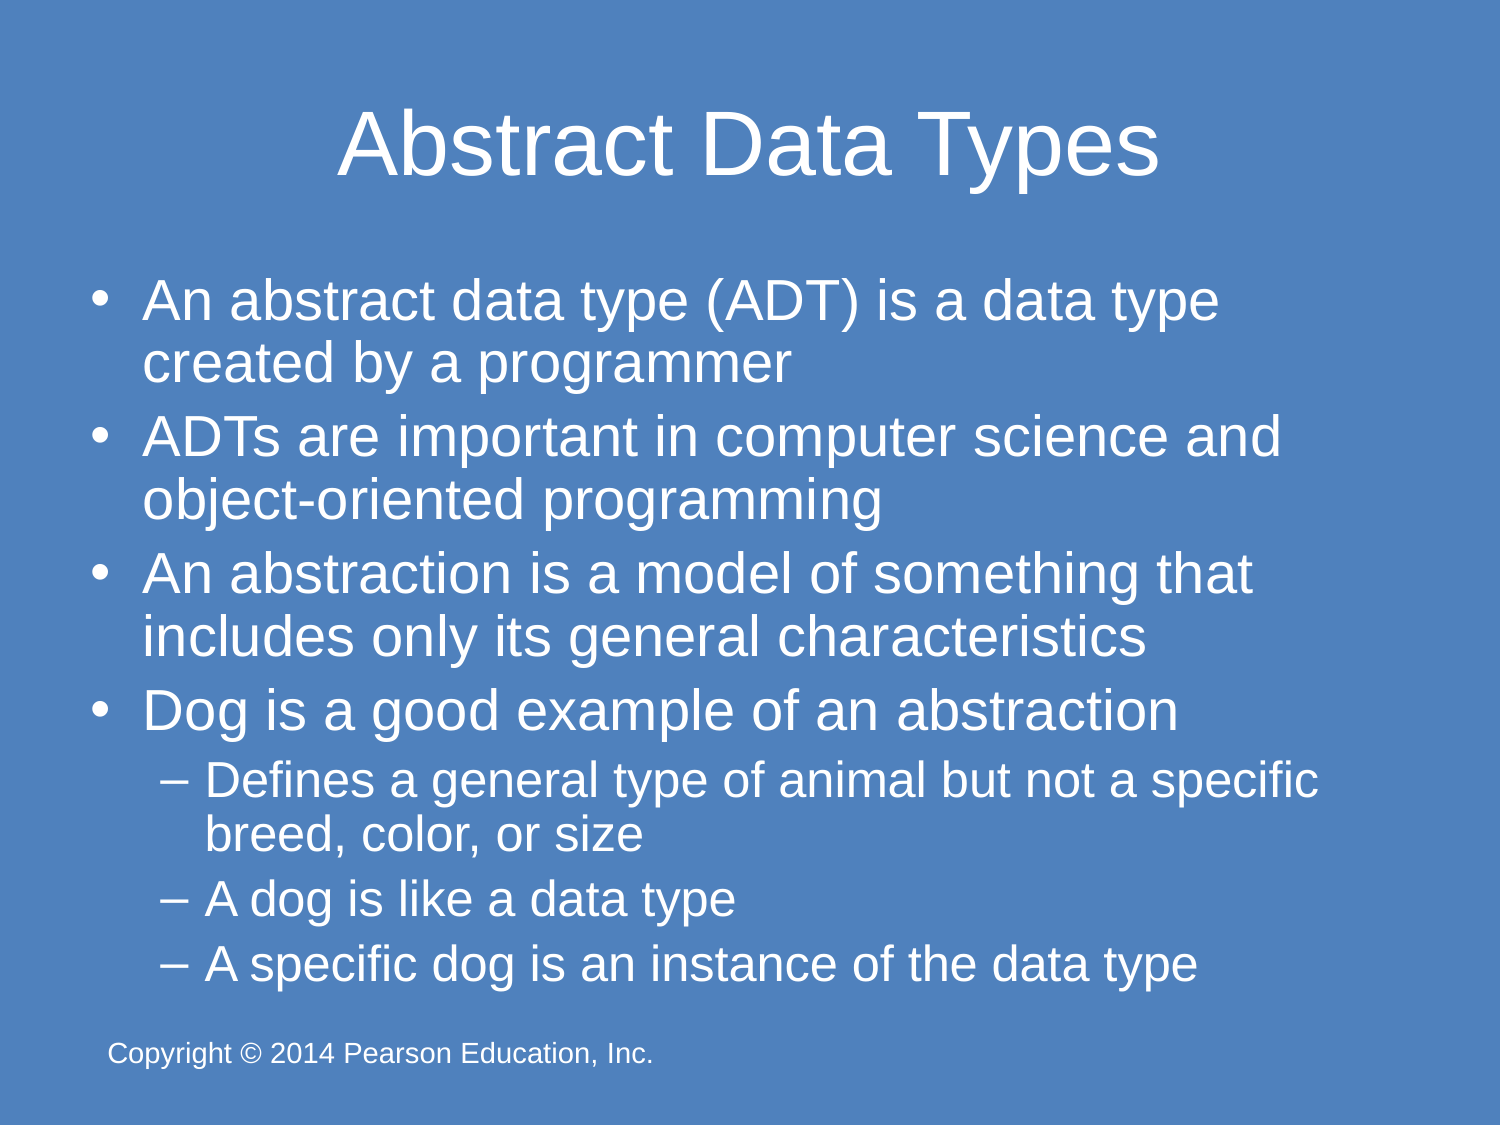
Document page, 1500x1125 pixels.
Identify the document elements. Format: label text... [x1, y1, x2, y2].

list An abstract data type (ADT) is a data type created by a programmer ADTs are important in computer science and object-oriented programming An abstraction is a model of something that includes only its general characteristics Dog is a good example of an abstraction Defines a general type of animal but not a specific breed, color, or size A dog is like a data type A specific dog is an instance of the data type [75, 262, 1425, 1005]
title Abstract Data Types [75, 45, 1425, 233]
